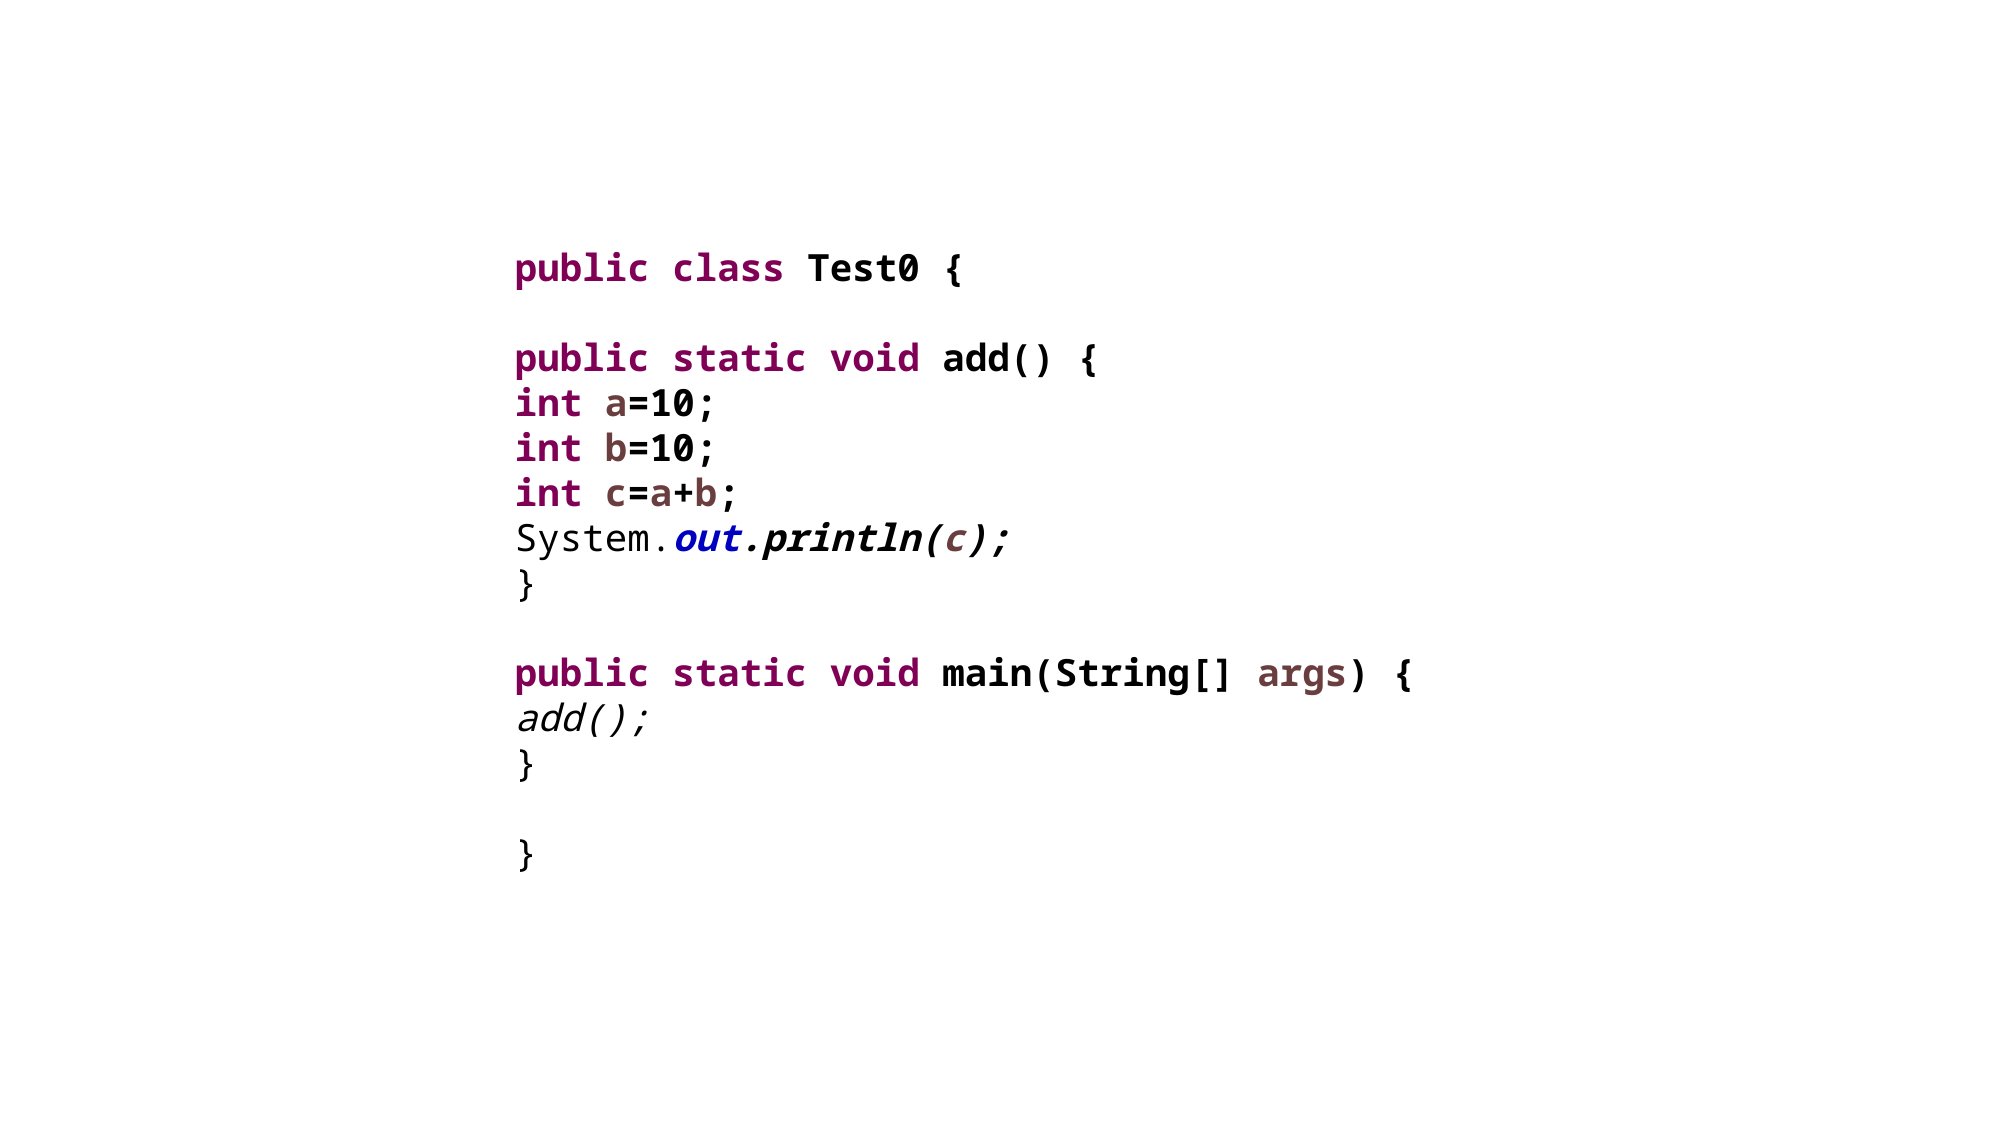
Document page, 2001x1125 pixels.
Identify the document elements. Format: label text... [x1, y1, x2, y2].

text_box public class Test0 { public static void add() { int a=10; int b=10; int c=a+b; System.out.println(c); } public static void main(String[] args) { add(); } } [500, 236, 1501, 882]
